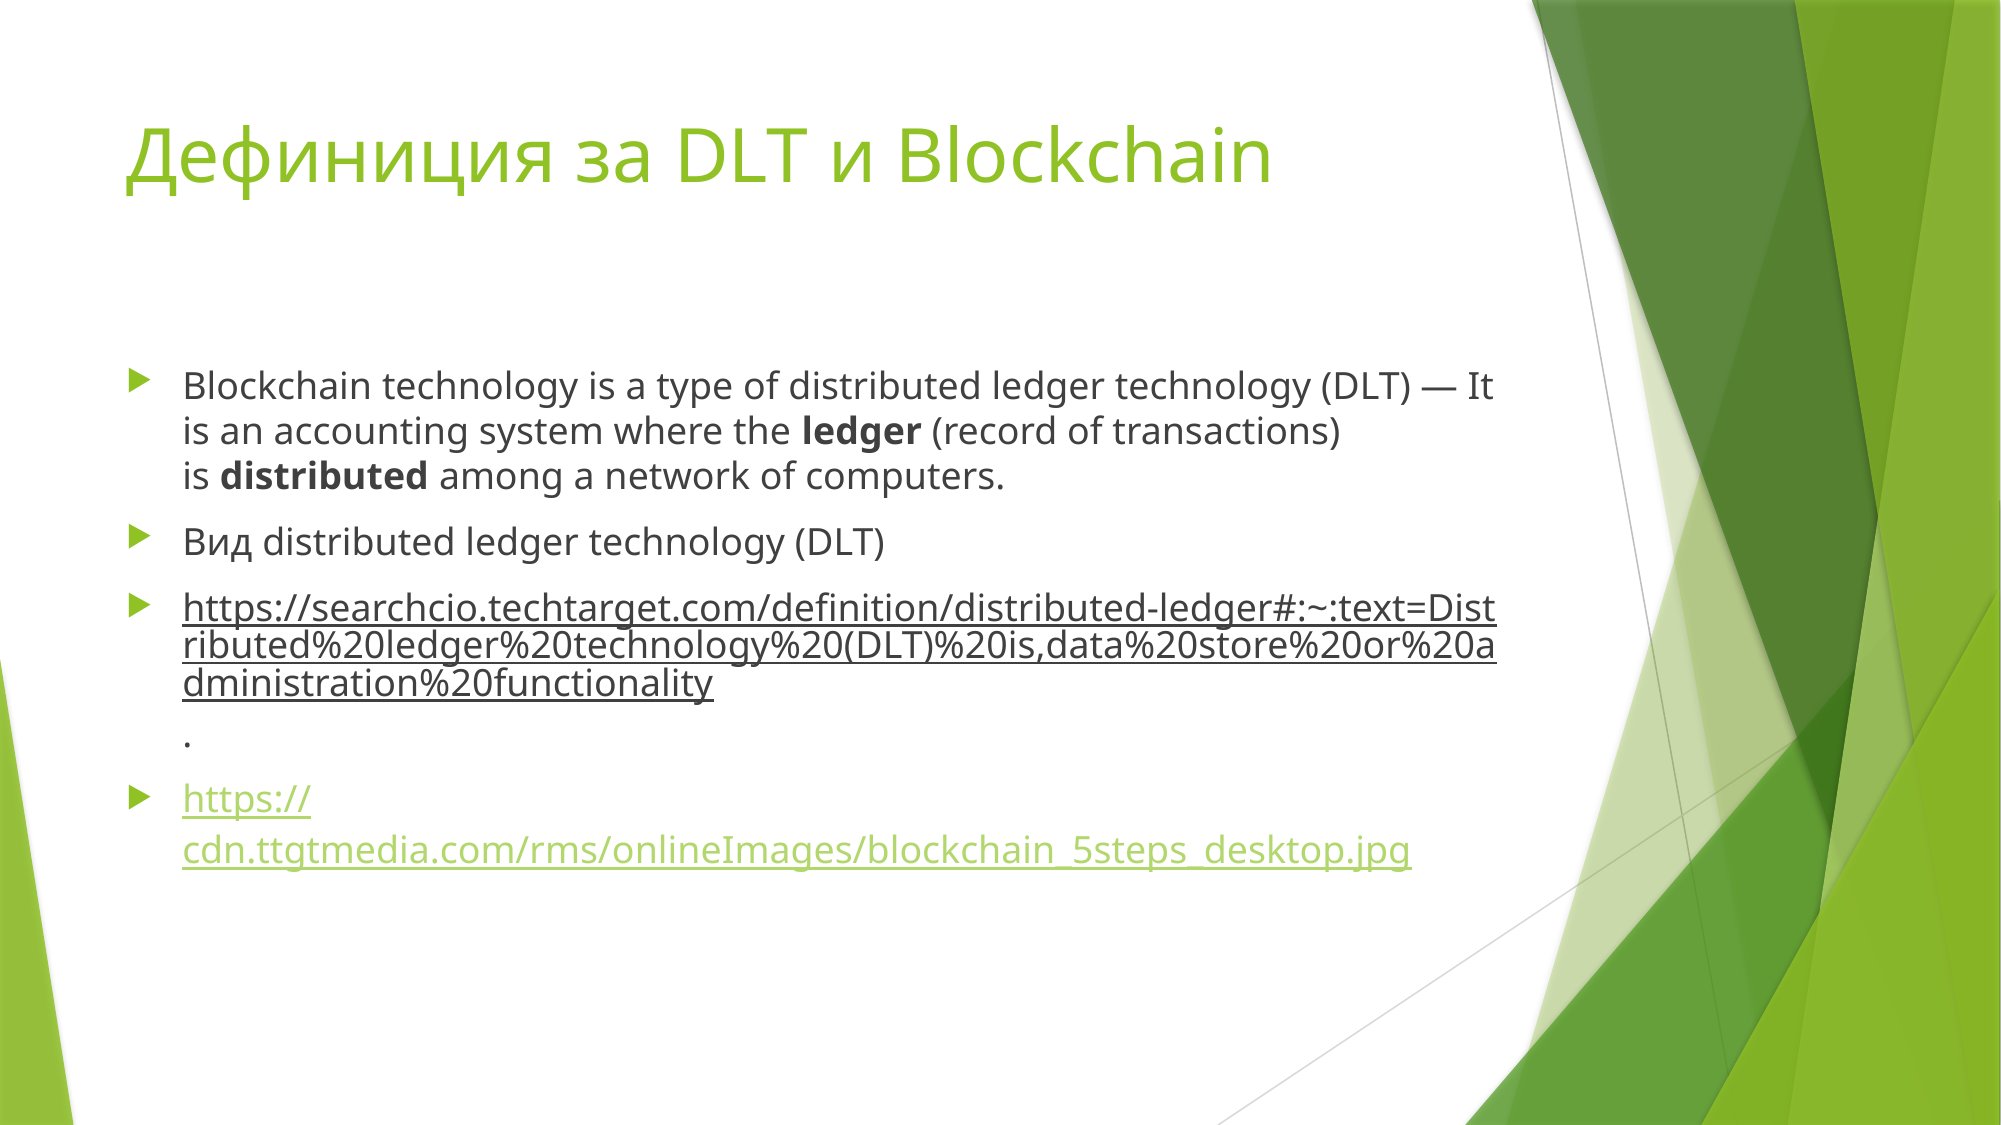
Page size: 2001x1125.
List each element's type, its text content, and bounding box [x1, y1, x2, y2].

title Дефиниция за DLT и Blockchain [111, 99, 1522, 317]
list Blockchain technology is a type of distributed ledger technology (DLT) — It is an accounting system where the ledger (record of transactions) is distributed among a network of computers. Вид distributed ledger technology (DLT) https://searchcio.techtarget.com/definition/distributed-ledger#:~:text=Distributed%20ledger%20technology%20(DLT)%20is,data%20store%20or%20administration%20functionality. https://cdn.ttgtmedia.com/rms/onlineImages/blockchain_5steps_desktop.jpg [111, 354, 1522, 992]
